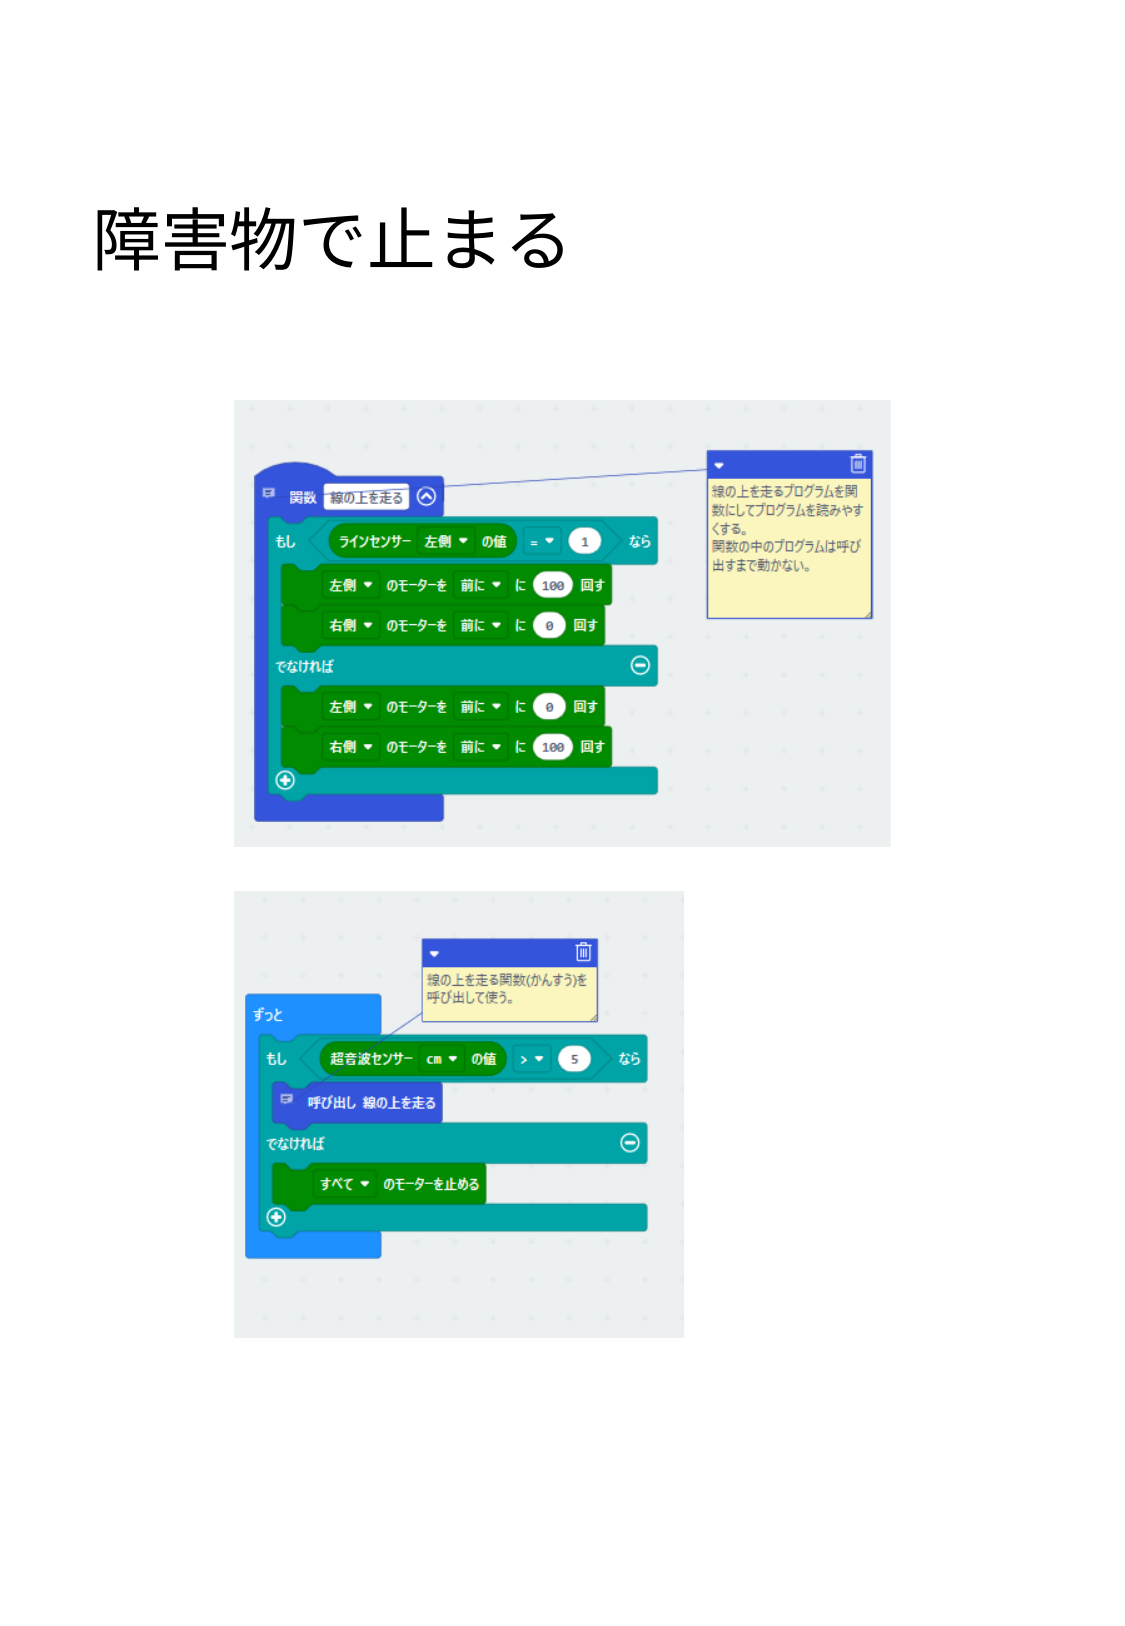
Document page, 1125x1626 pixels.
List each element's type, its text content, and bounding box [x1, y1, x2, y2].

title 障害物で止まる [77, 86, 1048, 401]
picture [234, 891, 685, 1338]
picture [234, 400, 891, 847]
